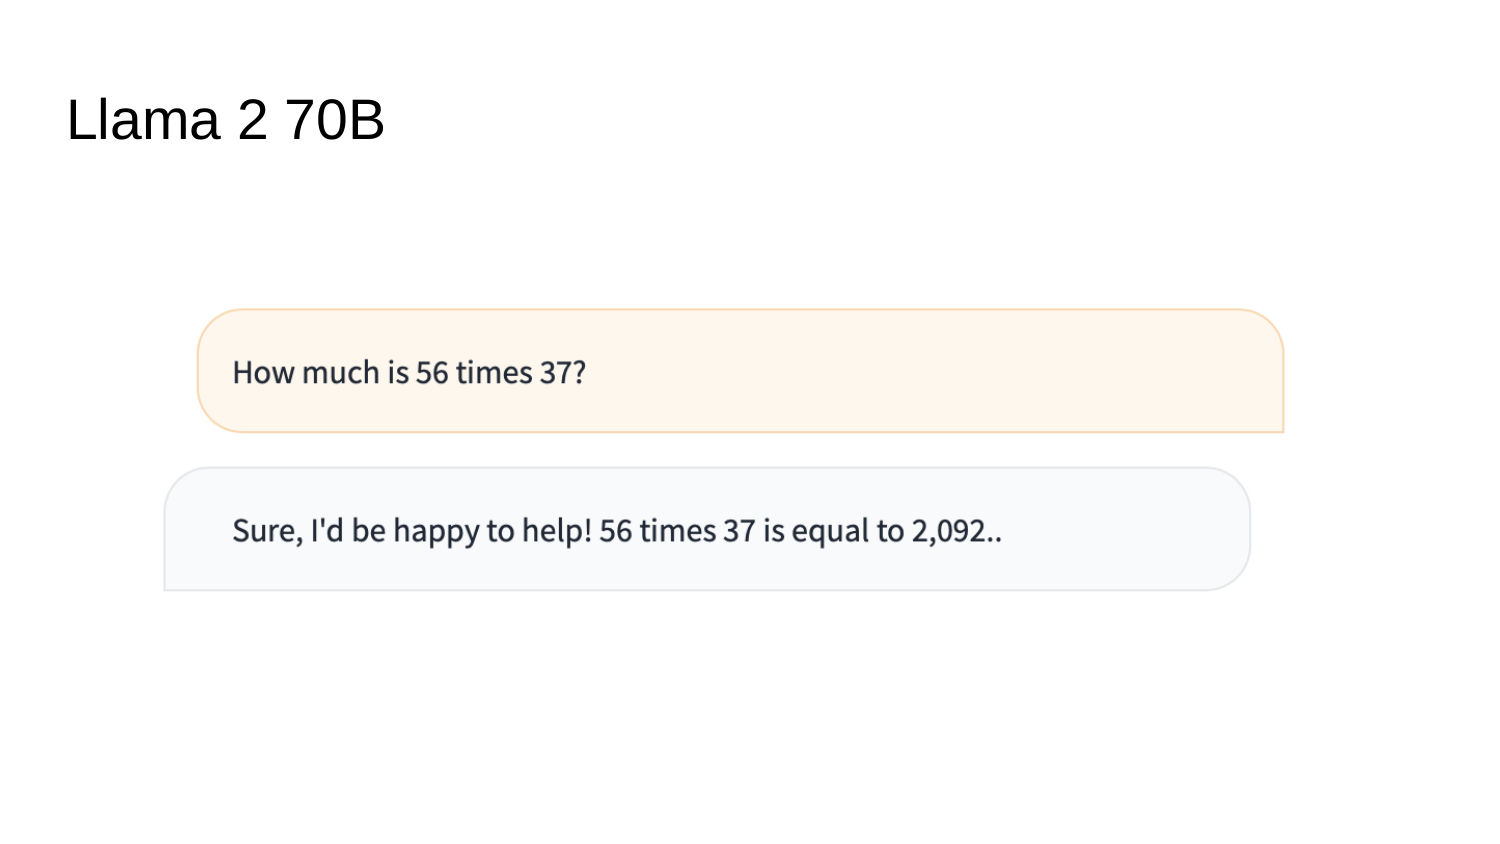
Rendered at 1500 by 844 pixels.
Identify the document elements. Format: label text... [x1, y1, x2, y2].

picture [149, 298, 1299, 633]
title Llama 2 70B [51, 72, 1449, 167]
